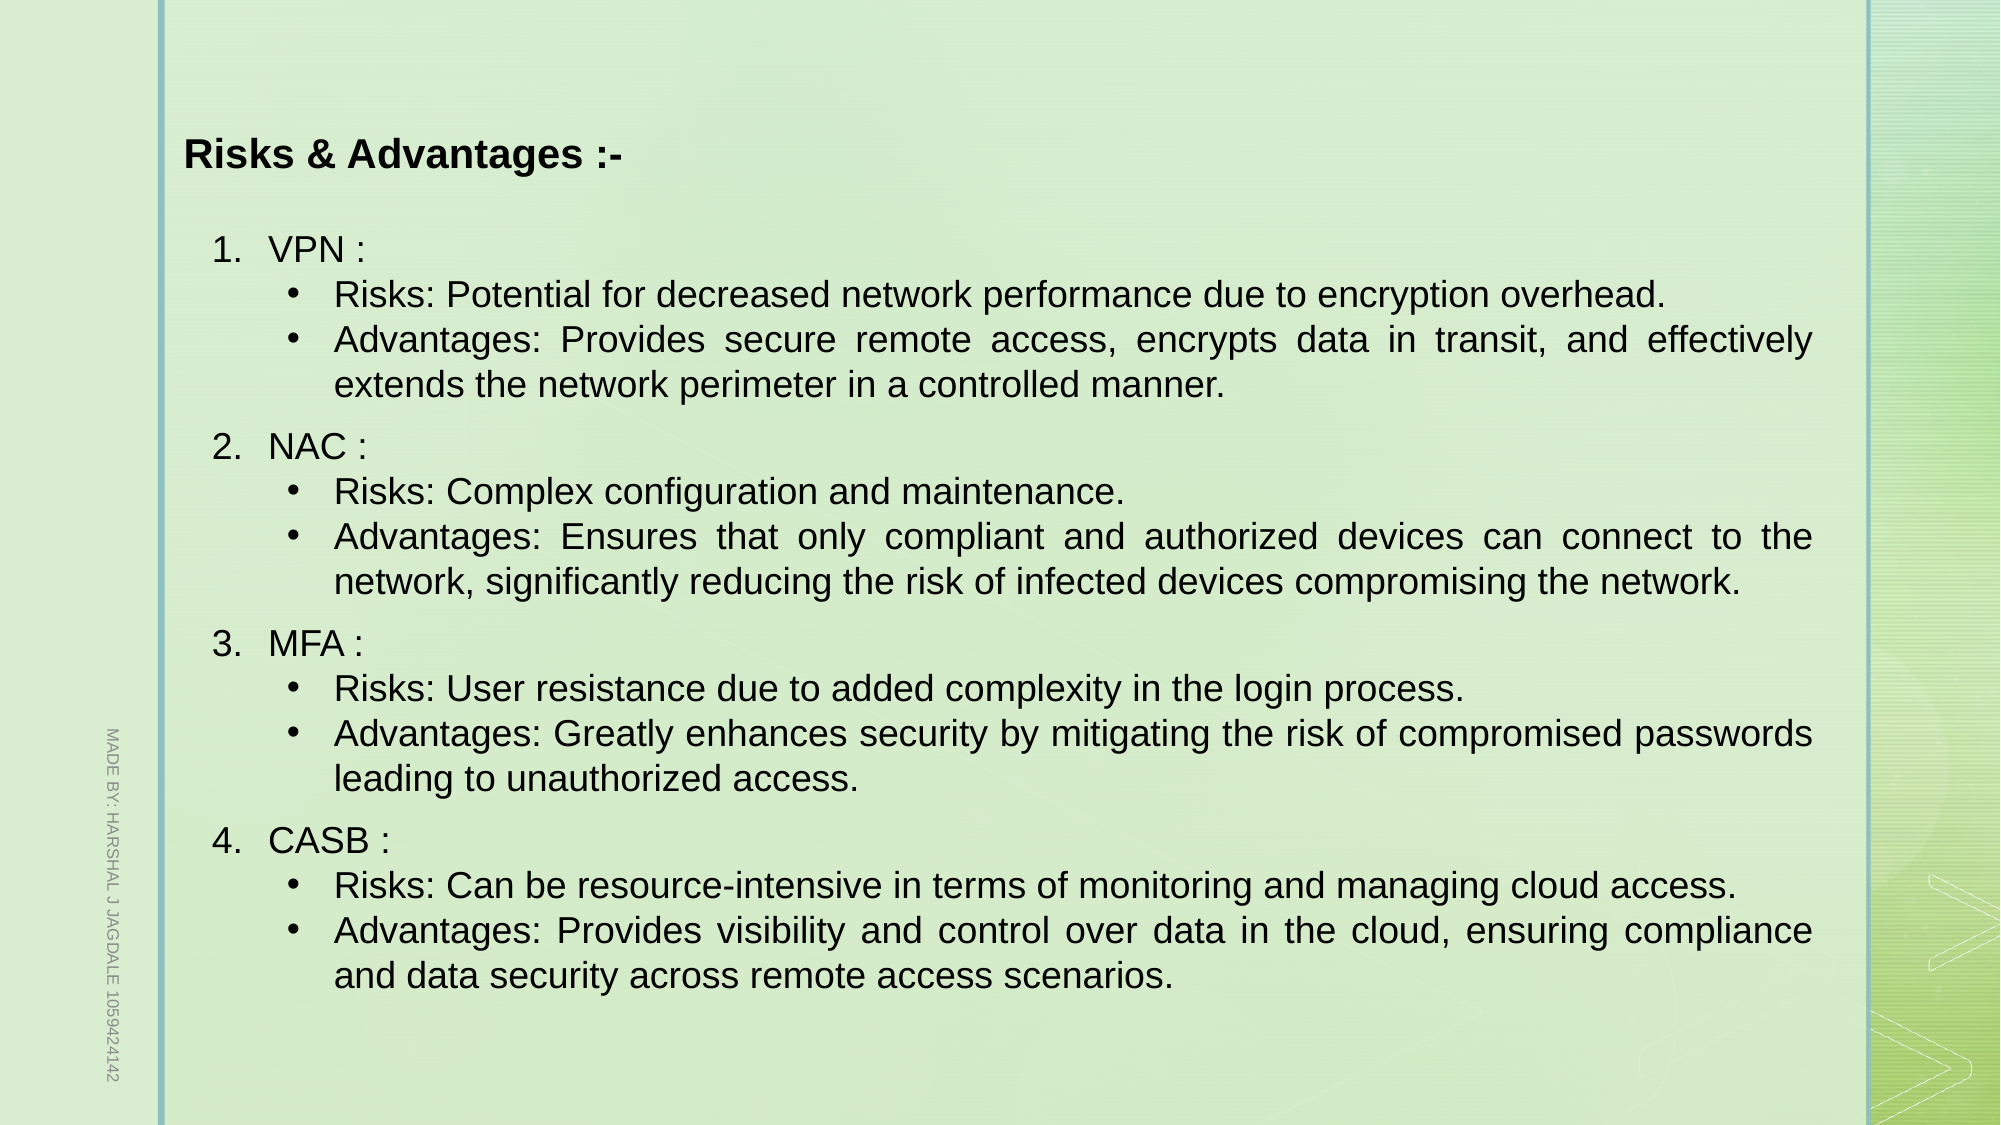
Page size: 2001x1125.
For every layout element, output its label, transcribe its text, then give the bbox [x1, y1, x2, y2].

text_box CASB : Risks: Can be resource-intensive in terms of monitoring and managing cloud access. Advantages: Provides visibility and control over data in the cloud, ensuring compliance and data security across remote access scenarios. [197, 808, 1829, 1004]
picture [1871, 0, 2001, 1125]
footer MADE BY: HARSHAL J JAGDALE 1059424142 [101, 132, 131, 1098]
text_box VPN : Risks: Potential for decreased network performance due to encryption overhead. Advantages: Provides secure remote access, encrypts data in transit, and effectively extends the network perimeter in a controlled manner. [197, 217, 1829, 413]
text_box MFA : Risks: User resistance due to added complexity in the login process. Advantages: Greatly enhances security by mitigating the risk of compromised passwords leading to unauthorized access. [197, 611, 1829, 807]
text_box Risks & Advantages :- [168, 119, 1169, 185]
text_box NAC : Risks: Complex configuration and maintenance. Advantages: Ensures that only compliant and authorized devices can connect to the network, significantly reducing the risk of infected devices compromising the network. [197, 414, 1829, 610]
